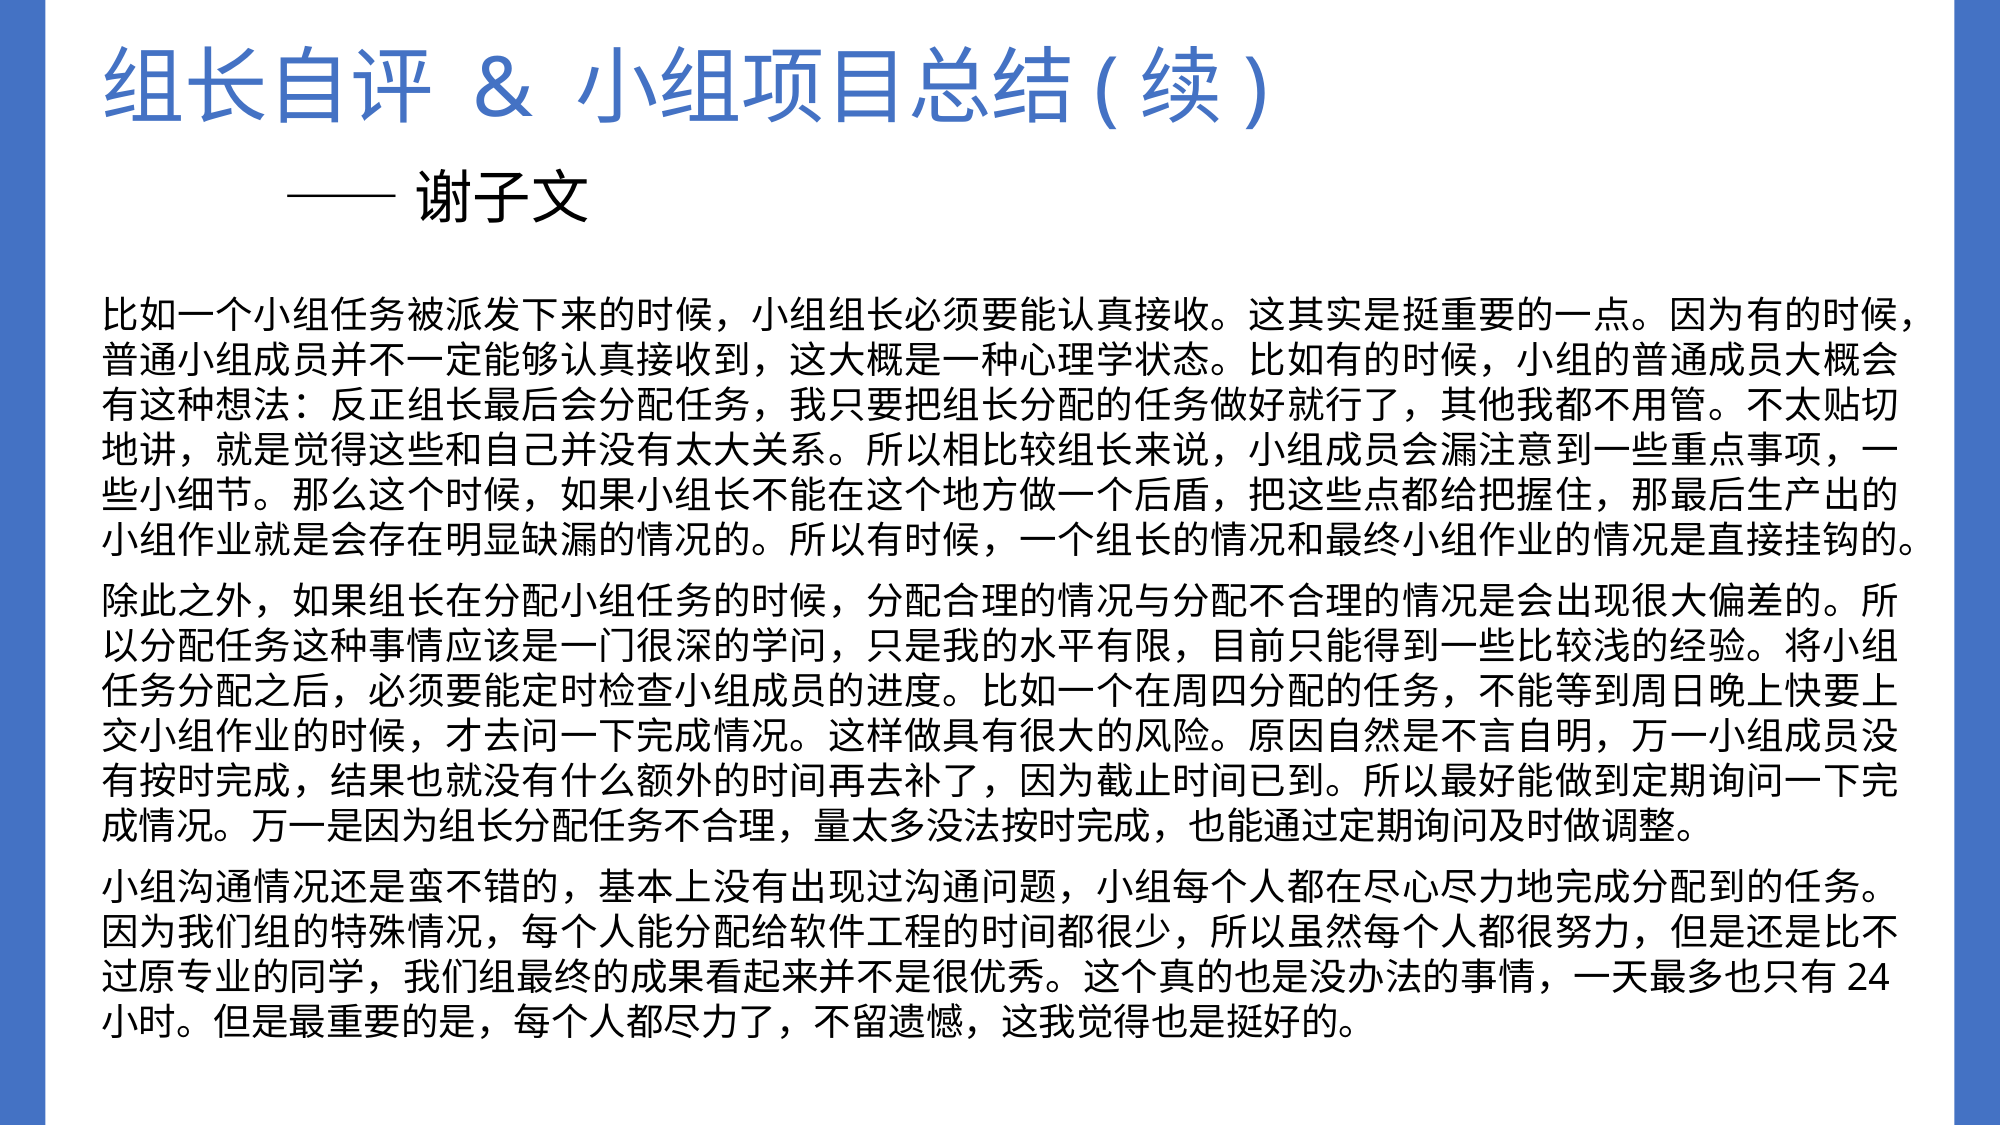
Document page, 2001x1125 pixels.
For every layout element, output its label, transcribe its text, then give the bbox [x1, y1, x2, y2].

text_box 比如一个小组任务被派发下来的时候，小组组长必须要能认真接收。这其实是挺重要的一点。因为有的时候，普通小组成员并不一定能够认真接收到，这大概是一种心理学状态。比如有的时候，小组的普通成员大概会有这种想法：反正组长最后会分配任务，我只要把组长分配的任务做好就行了，其他我都不用管。不太贴切地讲，就是觉得这些和自己并没有太大关系。所以相比较组长来说，小组成员会漏注意到一些重点事项，一些小细节。那么这个时候，如果小组长不能在这个地方做一个后盾，把这些点都给把握住，那最后生产出的小组作业就是会存在明显缺漏的情况的。所以有时候，一个组长的情况和最终小组作业的情况是直接挂钩的。 除此之外，如果组长在分配小组任务的时候，分配合理的情况与分配不合理的情况是会出现很大偏差的。所以分配任务这种事情应该是一门很深的学问，只是我的水平有限，目前只能得到一些比较浅的经验。将小组任务分配之后，必须要能定时检查小组成员的进度。比如一个在周四分配的任务，不能等到周日晚上快要上交小组作业的时候，才去问一下完成情况。这样做具有很大的风险。原因自然是不言自明，万一小组成员没有按时完成，结果也就没有什么额外的时间再去补了，因为截止时间已到。所以最好能做到定期询问一下完成情况。万一是因为组长分配任务不合理，量太多没法按时完成，也能通过定期询问及时做调整。 小组沟通情况还是蛮不错的，基本上没有出现过沟通问题，小组每个人都在尽心尽力地完成分配到的任务。因为我们组的特殊情况，每个人能分配给软件工程的时间都很少，所以虽然每个人都很努力，但是还是比不过原专业的同学，我们组最终的成果看起来并不是很优秀。这个真的也是没办法的事情，一天最多也只有24小时。但是最重要的是，每个人都尽力了，不留遗憾，这我觉得也是挺好的。 [86, 283, 1914, 1051]
text_box [0, 0, 46, 1125]
text_box 组长自评 & 小组项目总结(续) [86, 26, 1548, 141]
text_box [1953, 0, 2000, 1125]
text_box ——谢子文 [269, 153, 604, 238]
